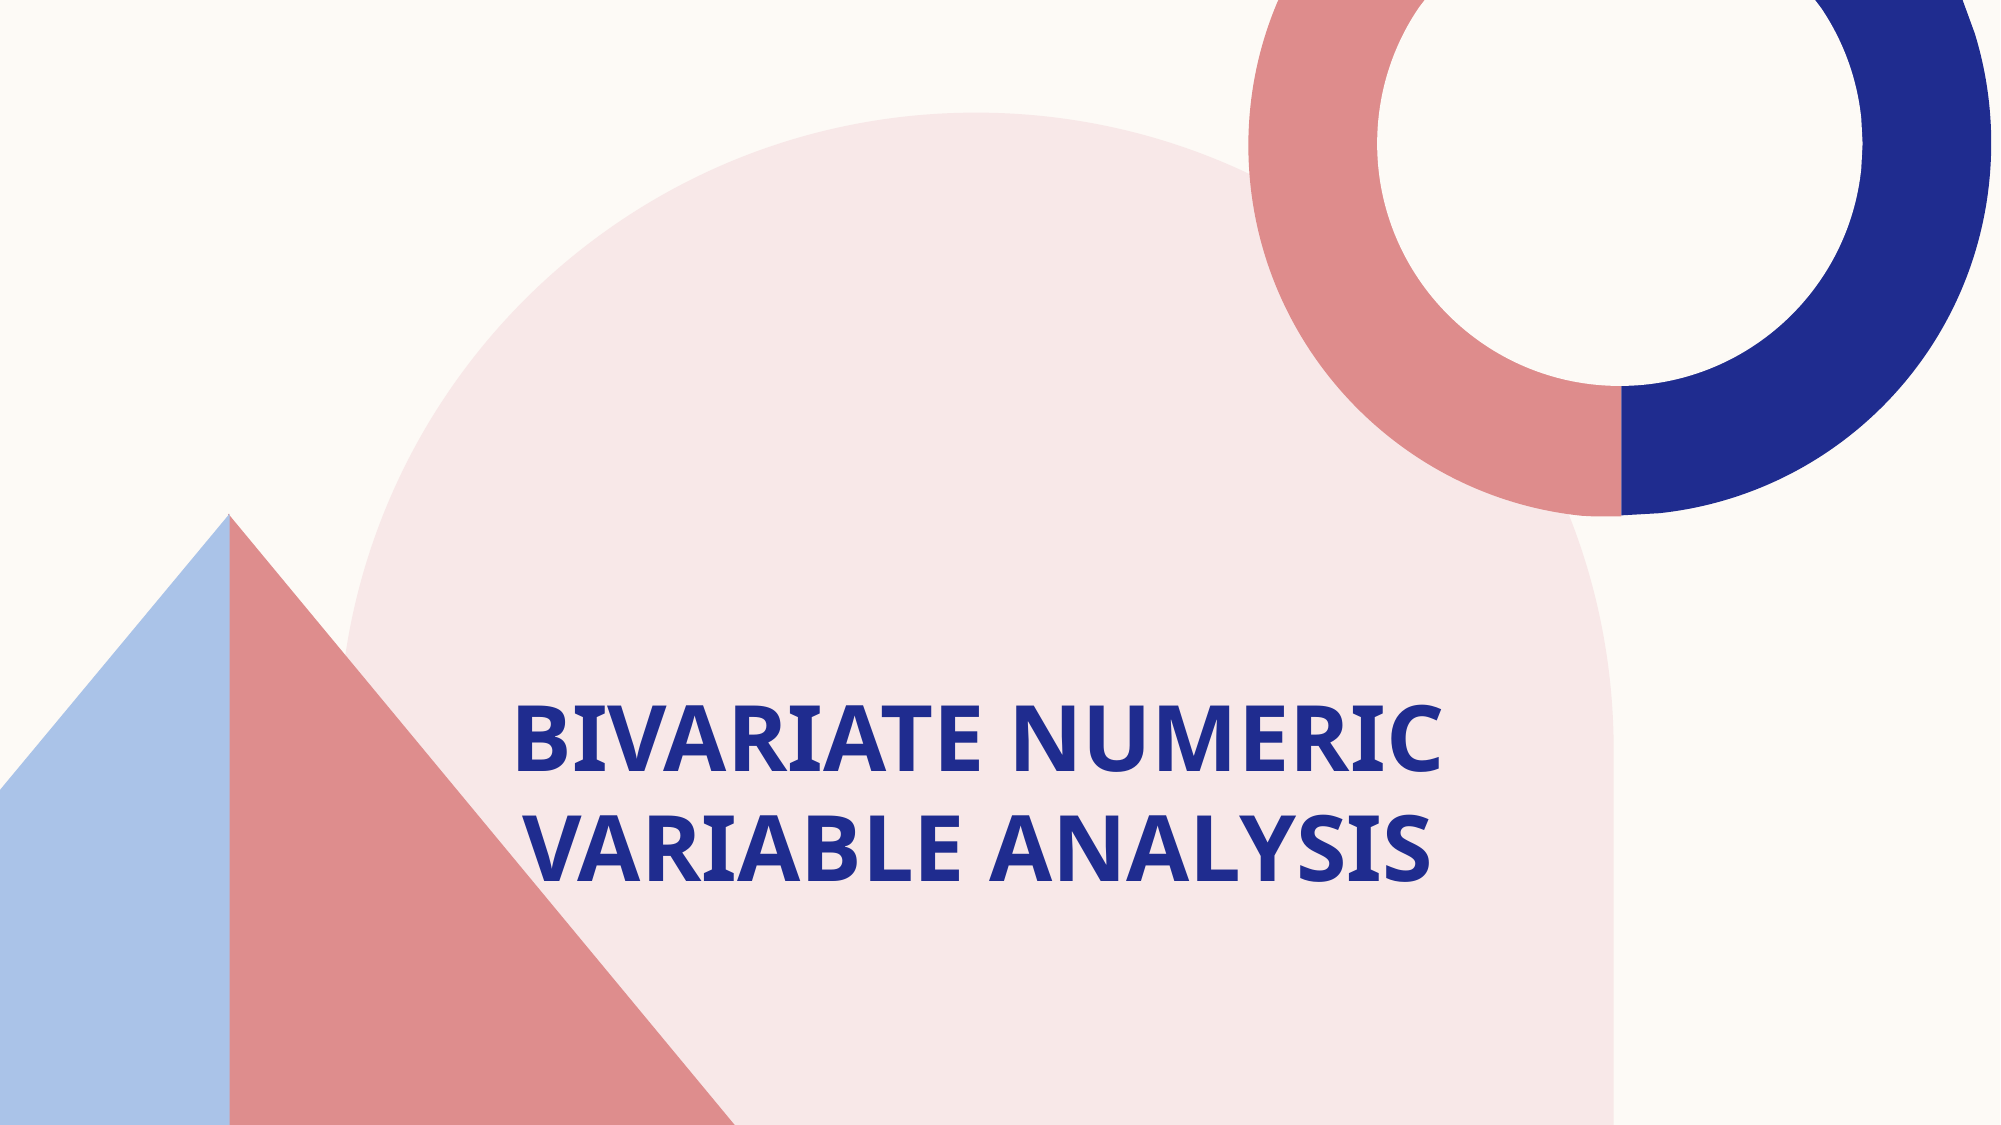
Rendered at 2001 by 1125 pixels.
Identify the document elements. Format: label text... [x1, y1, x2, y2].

title bivariate Numeric Variable Analysis [452, 428, 1503, 908]
